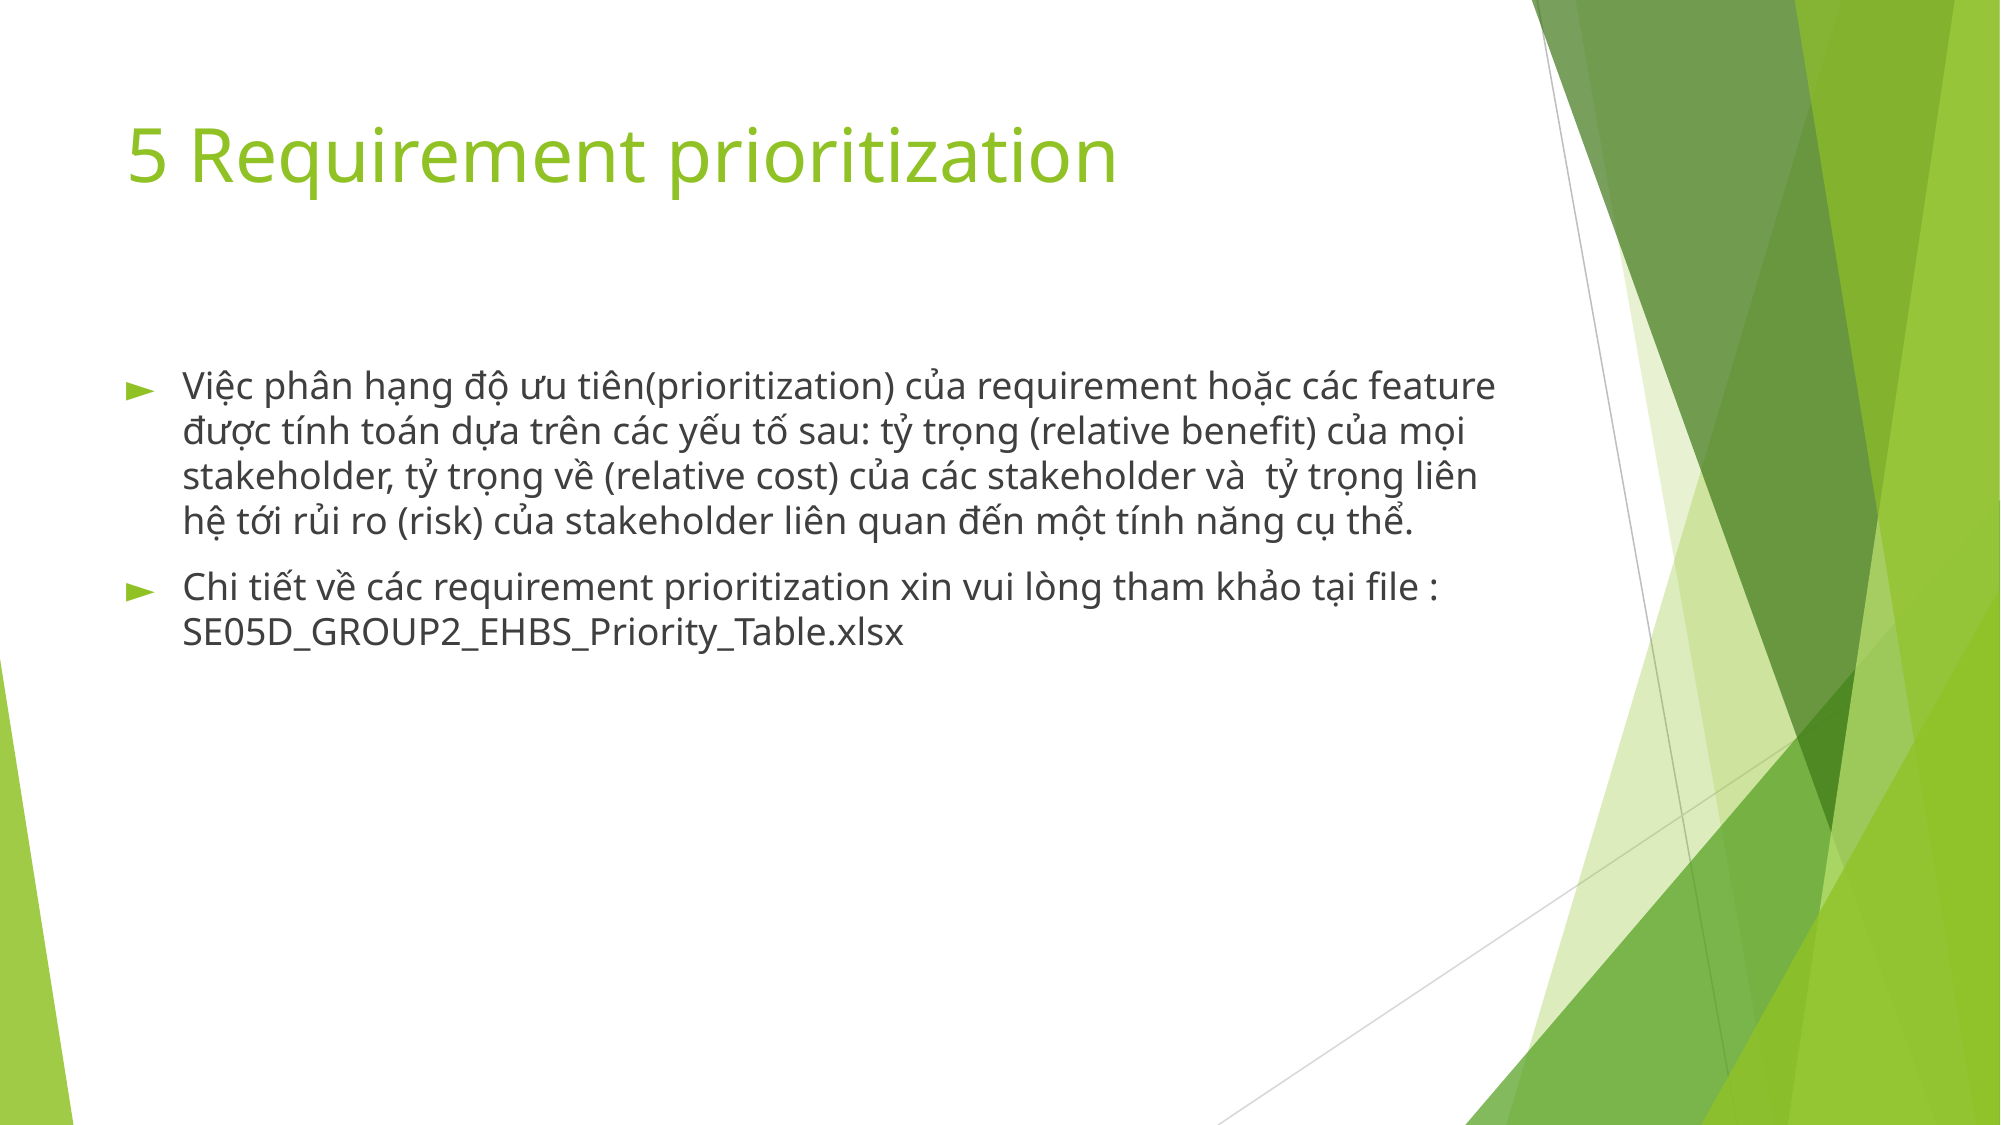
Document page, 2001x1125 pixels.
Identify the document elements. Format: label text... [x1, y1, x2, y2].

title 5 Requirement prioritization [111, 99, 1522, 317]
list Việc phân hạng độ ưu tiên(prioritization) của requirement hoặc các feature được tính toán dựa trên các yếu tố sau: tỷ trọng (relative benefit) của mọi stakeholder, tỷ trọng về (relative cost) của các stakeholder và tỷ trọng liên hệ tới rủi ro (risk) của stakeholder liên quan đến một tính năng cụ thể. Chi tiết về các requirement prioritization xin vui lòng tham khảo tại file : SE05D_GROUP2_EHBS_Priority_Table.xlsx [111, 354, 1522, 992]
